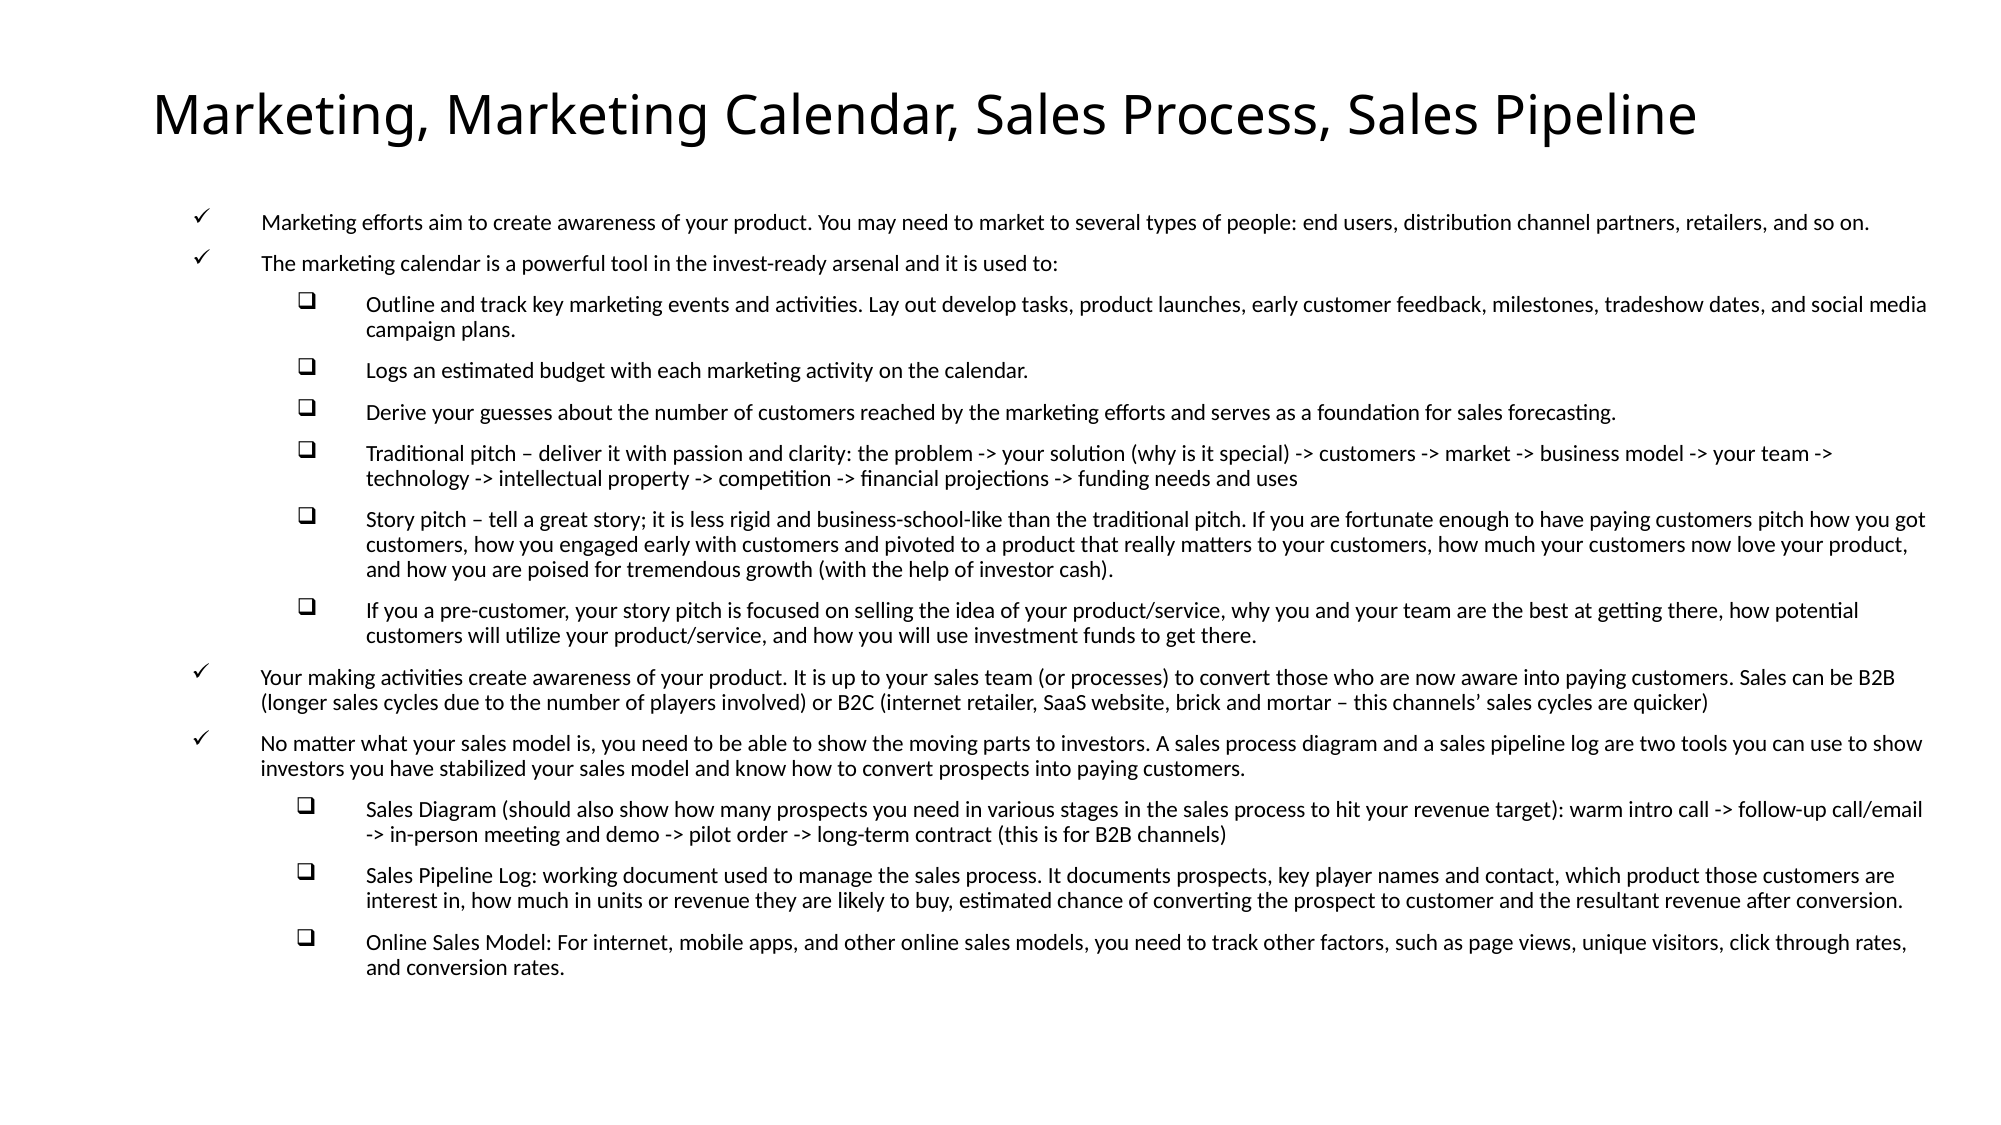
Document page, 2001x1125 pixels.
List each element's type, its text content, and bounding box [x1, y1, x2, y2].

list Marketing efforts aim to create awareness of your product. You may need to market to several types of people: end users, distribution channel partners, retailers, and so on. The marketing calendar is a powerful tool in the invest-ready arsenal and it is used to: Outline and track key marketing events and activities. Lay out develop tasks, product launches, early customer feedback, milestones, tradeshow dates, and social media campaign plans. Logs an estimated budget with each marketing activity on the calendar. Derive your guesses about the number of customers reached by the marketing efforts and serves as a foundation for sales forecasting. Traditional pitch – deliver it with passion and clarity: the problem -> your solution (why is it special) -> customers -> market -> business model -> your team -> technology -> intellectual property -> competition -> financial projections -> funding needs and uses Story pitch – tell a great story; it is less rigid and business-school-like than the traditional pitch. If you are fortunate enough to have paying customers pitch how you got customers, how you engaged early with customers and pivoted to a product that really matters to your customers, how much your customers now love your product, and how you are poised for tremendous growth (with the help of investor cash). If you a pre-customer, your story pitch is focused on selling the idea of your product/service, why you and your team are the best at getting there, how potential customers will utilize your product/service, and how you will use investment funds to get there. Your making activities create awareness of your product. It is up to your sales team (or processes) to convert those who are now aware into paying customers. Sales can be B2B (longer sales cycles due to the number of players involved) or B2C (internet retailer, SaaS website, brick and mortar – this channels’ sales cycles are quicker) No matter what your sales model is, you need to be able to show the moving parts to investors. A sales process diagram and a sales pipeline log are two tools you can use to show investors you have stabilized your sales model and know how to convert prospects into paying customers. Sales Diagram (should also show how many prospects you need in various stages in the sales process to hit your revenue target): warm intro call -> follow-up call/email -> in-person meeting and demo -> pilot order -> long-term contract (this is for B2B channels) Sales Pipeline Log: working document used to manage the sales process. It documents prospects, key player names and contact, which product those customers are interest in, how much in units or revenue they are likely to buy, estimated chance of converting the prospect to customer and the resultant revenue after conversion. Online Sales Model: For internet, mobile apps, and other online sales models, you need to track other factors, such as page views, unique visitors, click through rates, and conversion rates. [176, 202, 1945, 1022]
title Marketing, Marketing Calendar, Sales Process, Sales Pipeline [137, 60, 1863, 173]
